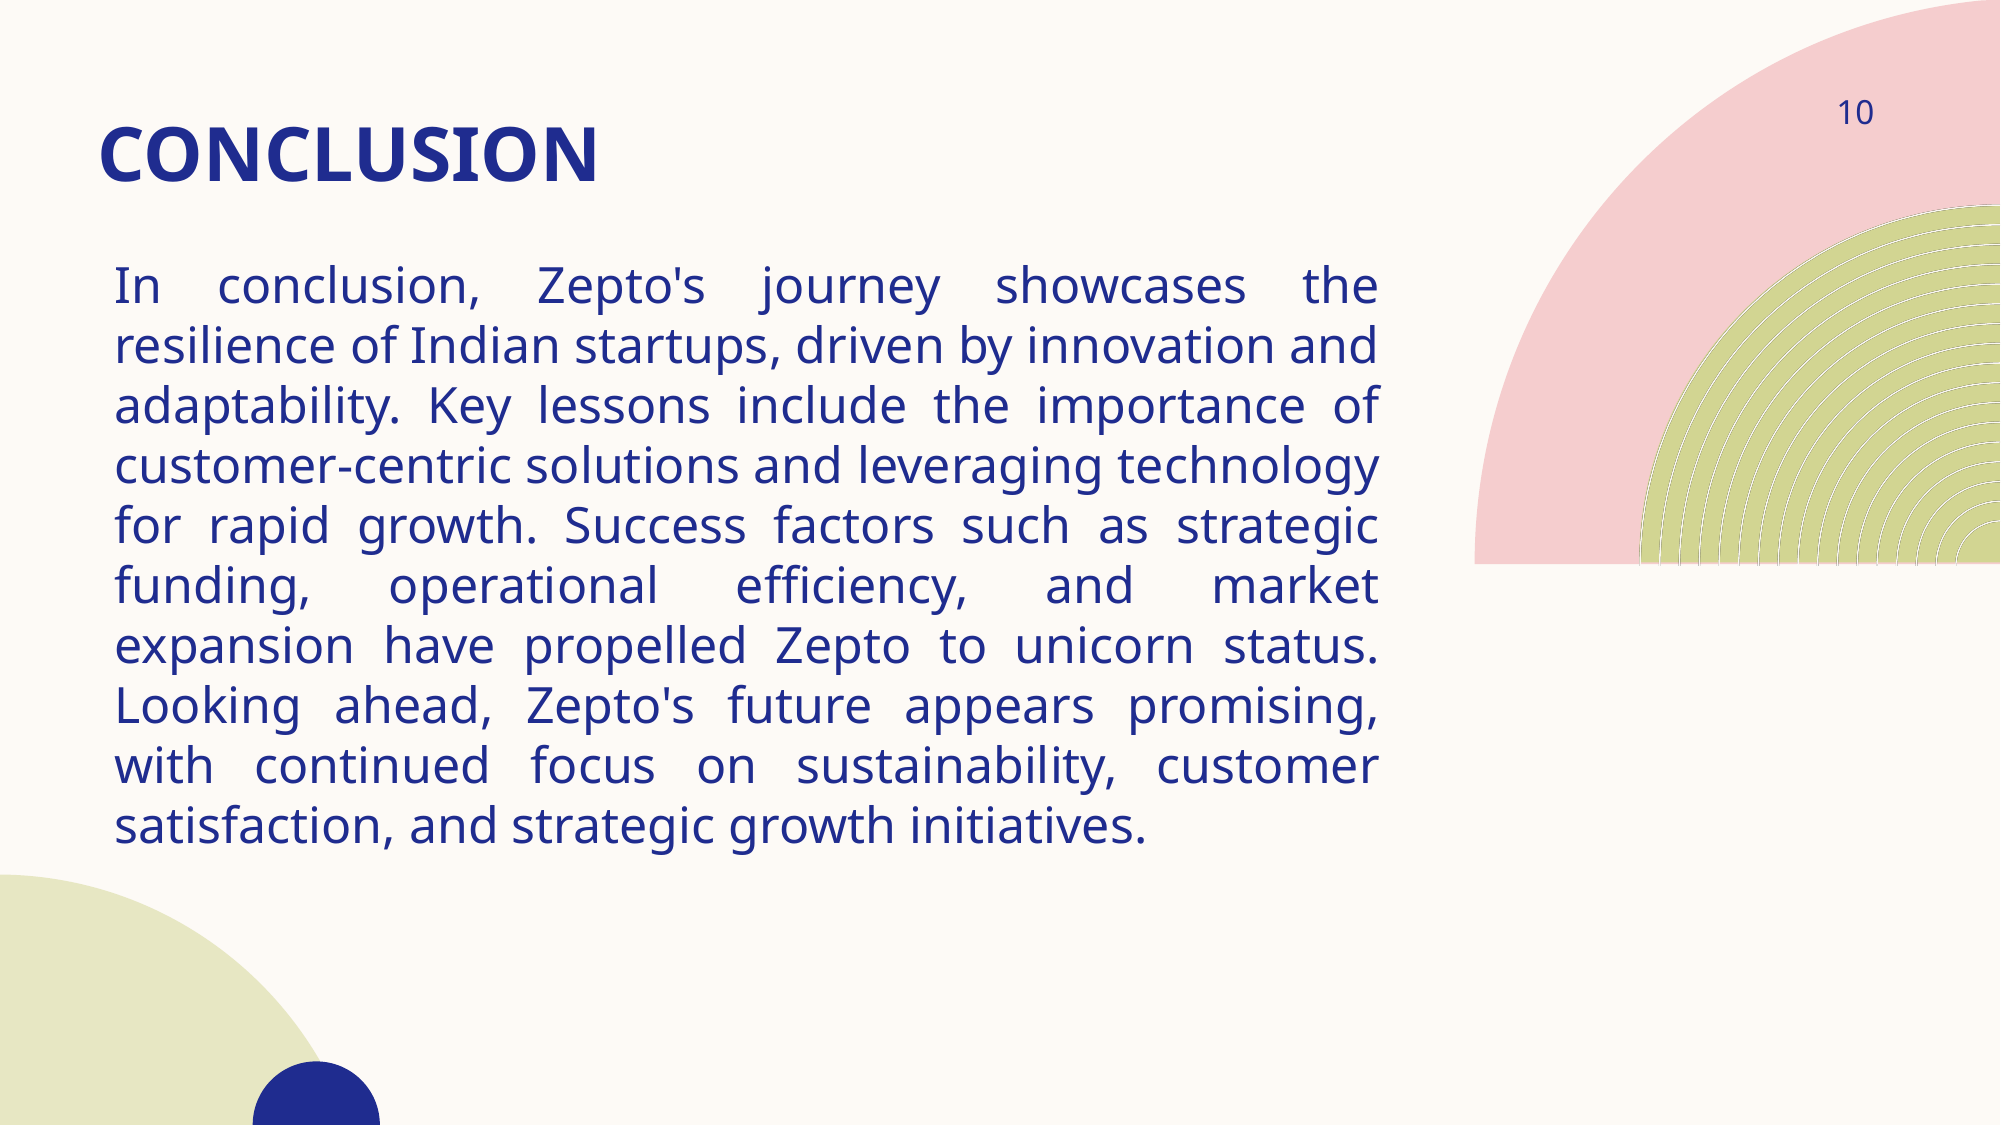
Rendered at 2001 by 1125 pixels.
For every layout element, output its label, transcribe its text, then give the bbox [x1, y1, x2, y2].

slide_number 10 [1712, 75, 1875, 153]
title Conclusion [82, 30, 1370, 197]
picture [1639, 204, 2001, 566]
list In conclusion, Zepto's journey showcases the resilience of Indian startups, driven by innovation and adaptability. Key lessons include the importance of customer-centric solutions and leveraging technology for rapid growth. Success factors such as strategic funding, operational efficiency, and market expansion have propelled Zepto to unicorn status. Looking ahead, Zepto's future appears promising, with continued focus on sustainability, customer satisfaction, and strategic growth initiatives. [99, 253, 1396, 864]
